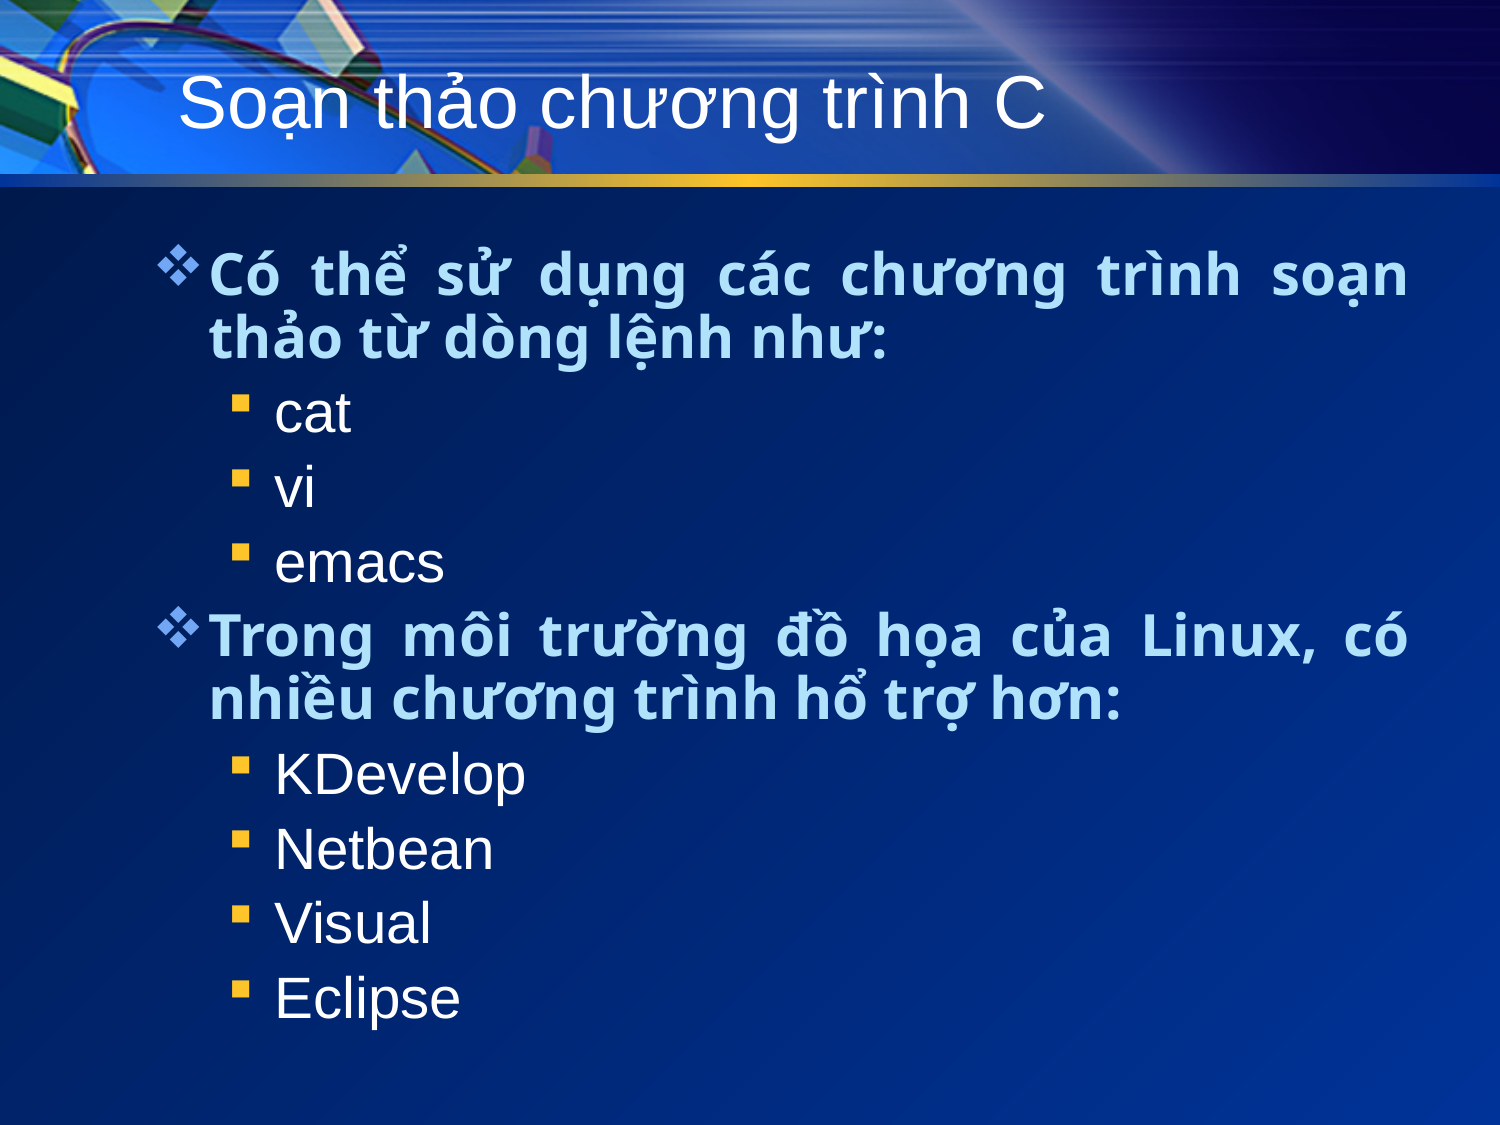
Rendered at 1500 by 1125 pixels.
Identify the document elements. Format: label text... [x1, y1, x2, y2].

picture [0, 0, 1500, 175]
title Soạn thảo chương trình C [162, 52, 1401, 145]
list Có thể sử dụng các chương trình soạn thảo từ dòng lệnh như: cat vi emacs Trong môi trường đồ họa của Linux, có nhiều chương trình hổ trợ hơn: KDevelop Netbean Visual Eclipse [137, 237, 1426, 1063]
